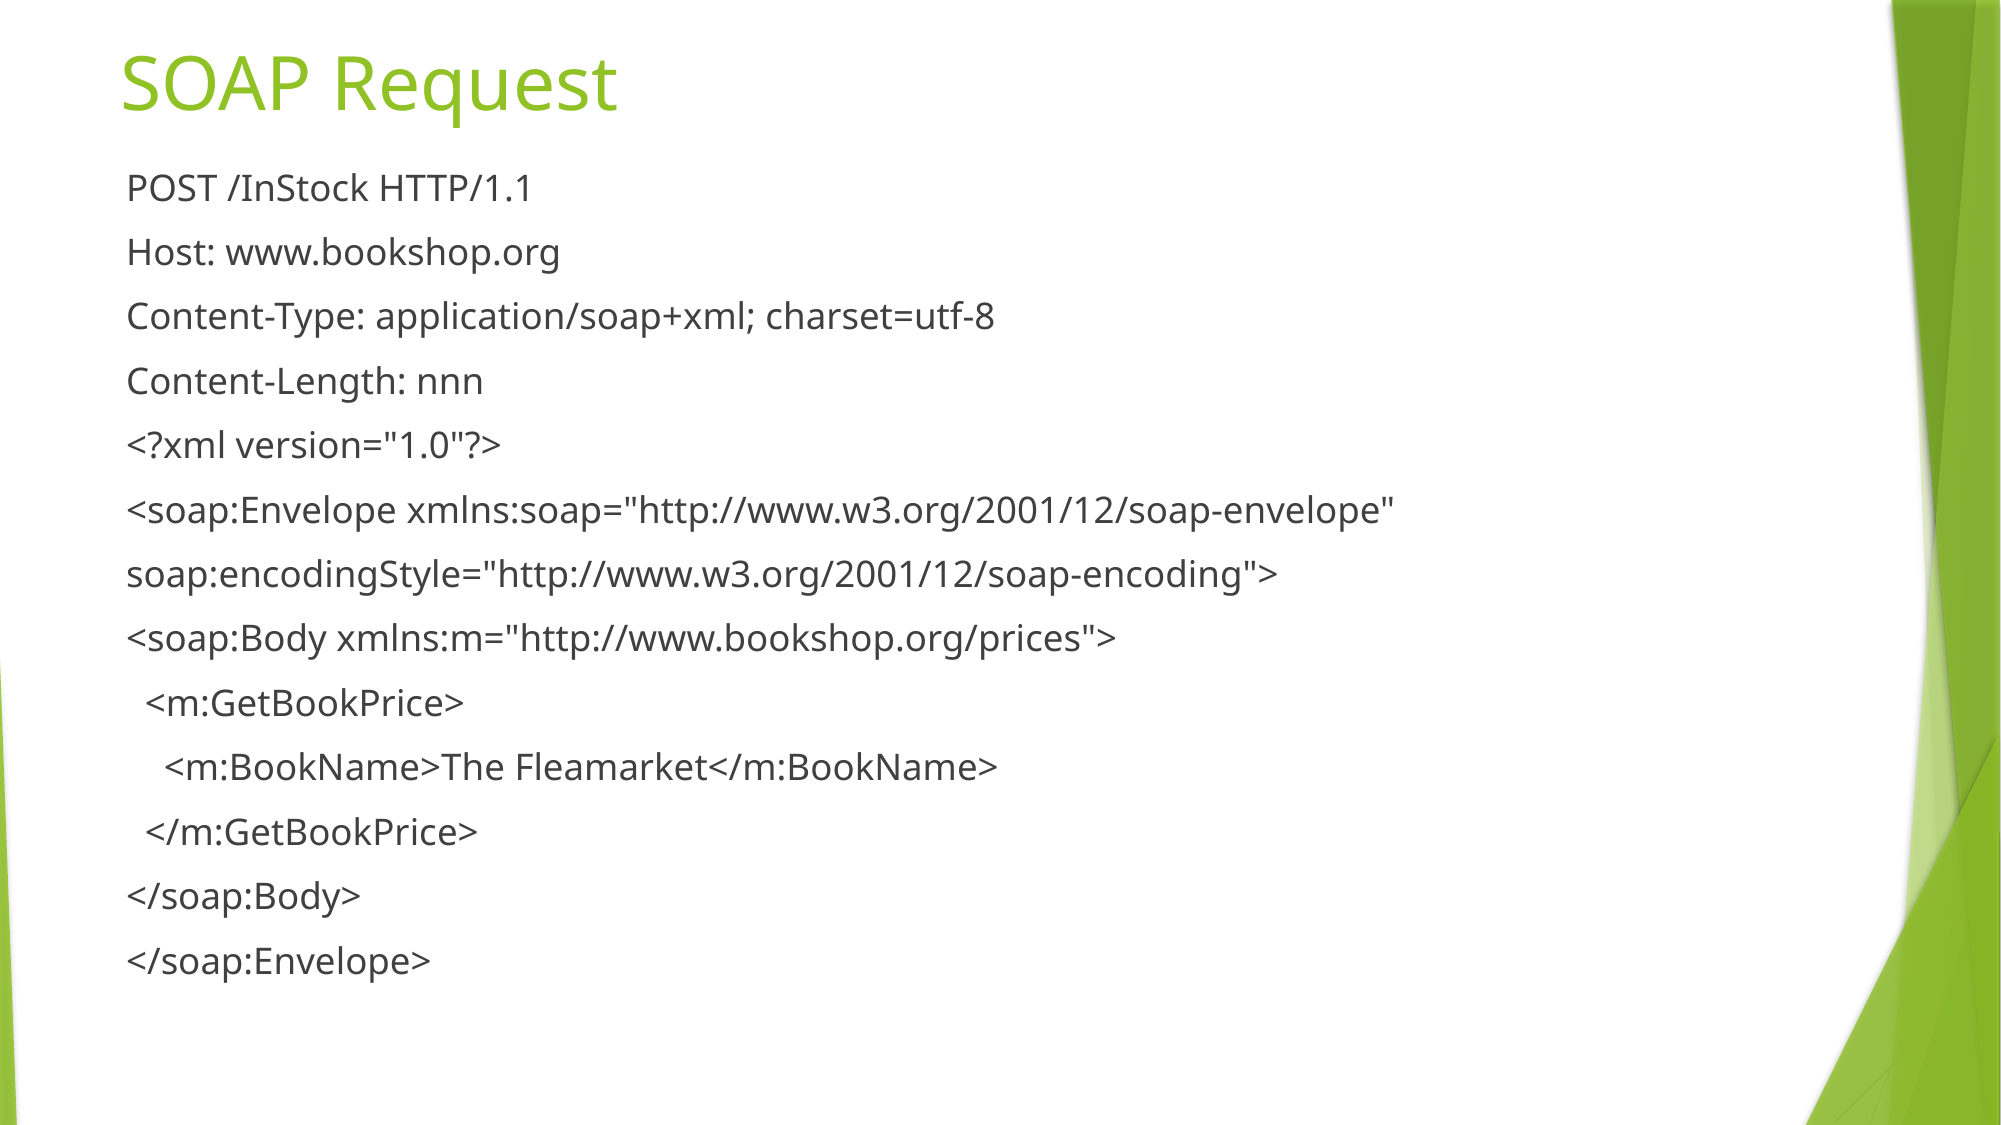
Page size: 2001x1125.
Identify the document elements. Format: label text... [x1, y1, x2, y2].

list POST /InStock HTTP/1.1 Host: www.bookshop.org Content-Type: application/soap+xml; charset=utf-8 Content-Length: nnn <?xml version="1.0"?> <soap:Envelope xmlns:soap="http://www.w3.org/2001/12/soap-envelope" soap:encodingStyle="http://www.w3.org/2001/12/soap-encoding"> <soap:Body xmlns:m="http://www.bookshop.org/prices"> <m:GetBookPrice> <m:BookName>The Fleamarket</m:BookName> </m:GetBookPrice> </soap:Body> </soap:Envelope> [111, 156, 1869, 991]
title SOAP Request [105, 27, 1871, 137]
